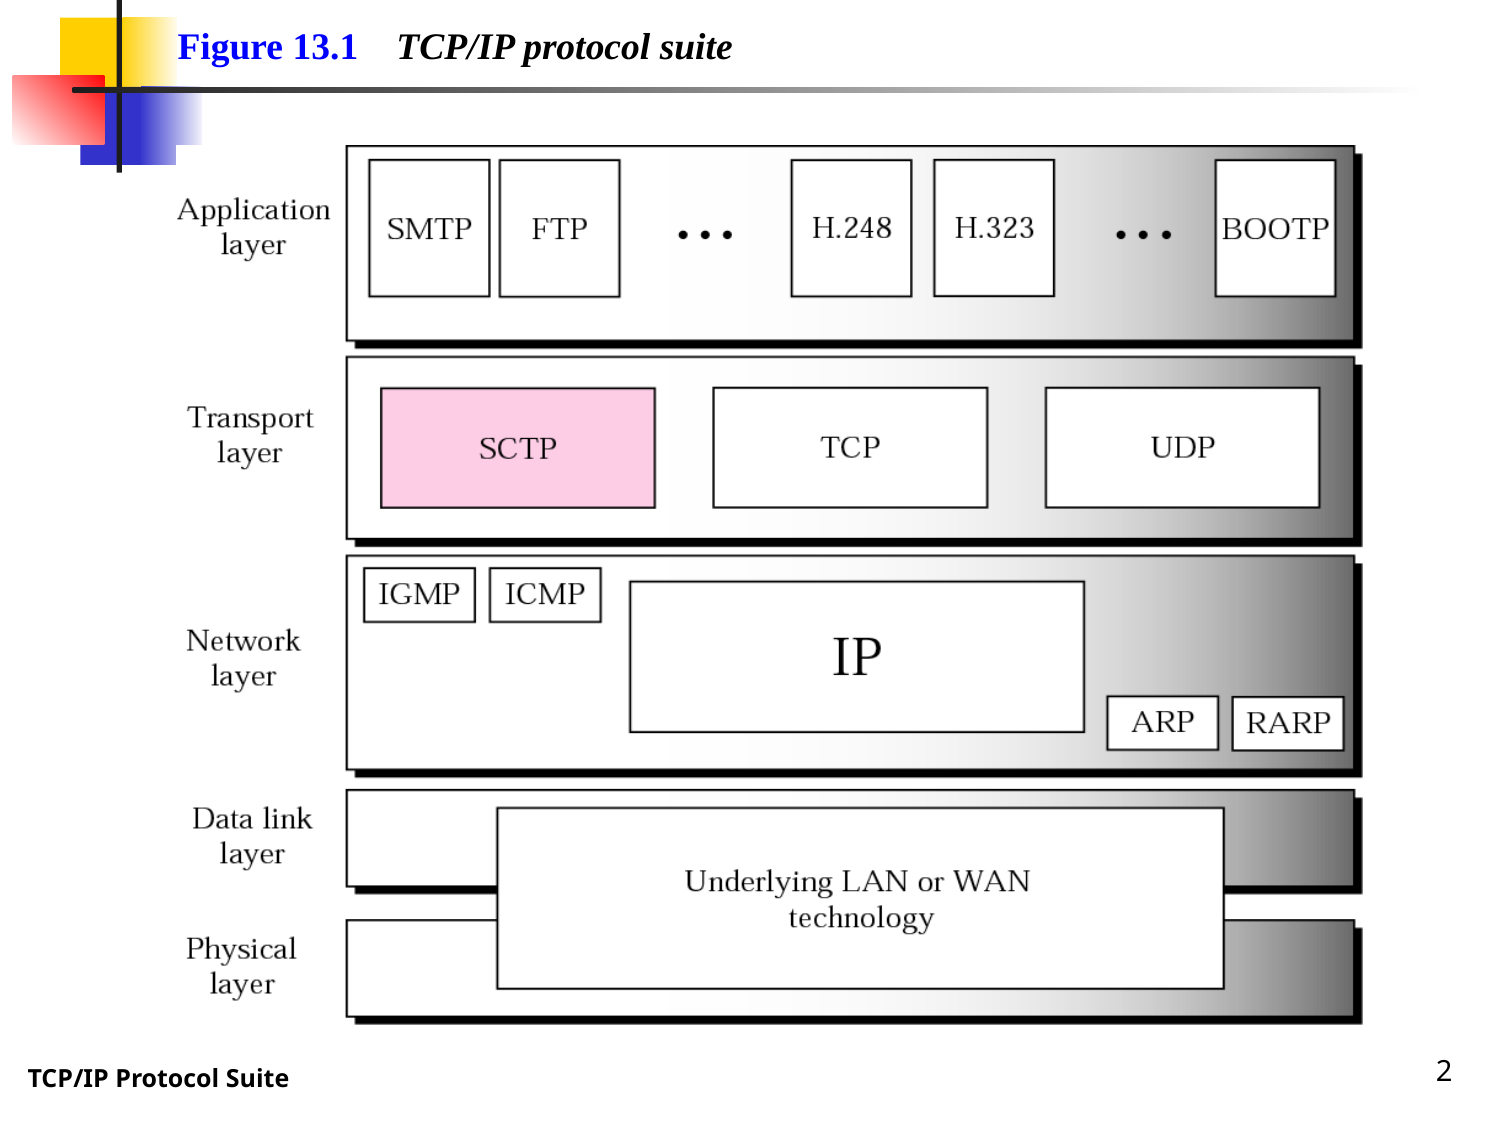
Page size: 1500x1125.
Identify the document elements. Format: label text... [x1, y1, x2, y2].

text_box [116, 93, 122, 173]
text_box [116, 0, 122, 87]
text_box [141, 93, 202, 165]
text_box [72, 87, 1423, 93]
text_box [12, 75, 105, 145]
picture [175, 145, 1363, 1026]
text_box [60, 17, 116, 86]
text_box [122, 17, 177, 86]
text_box [80, 93, 116, 165]
text_box [122, 93, 141, 165]
text_box Figure 13.1 TCP/IP protocol suite [162, 14, 1100, 75]
text_box ‹#› [1155, 1024, 1468, 1100]
text_box TCP/IP Protocol Suite [12, 1024, 488, 1100]
